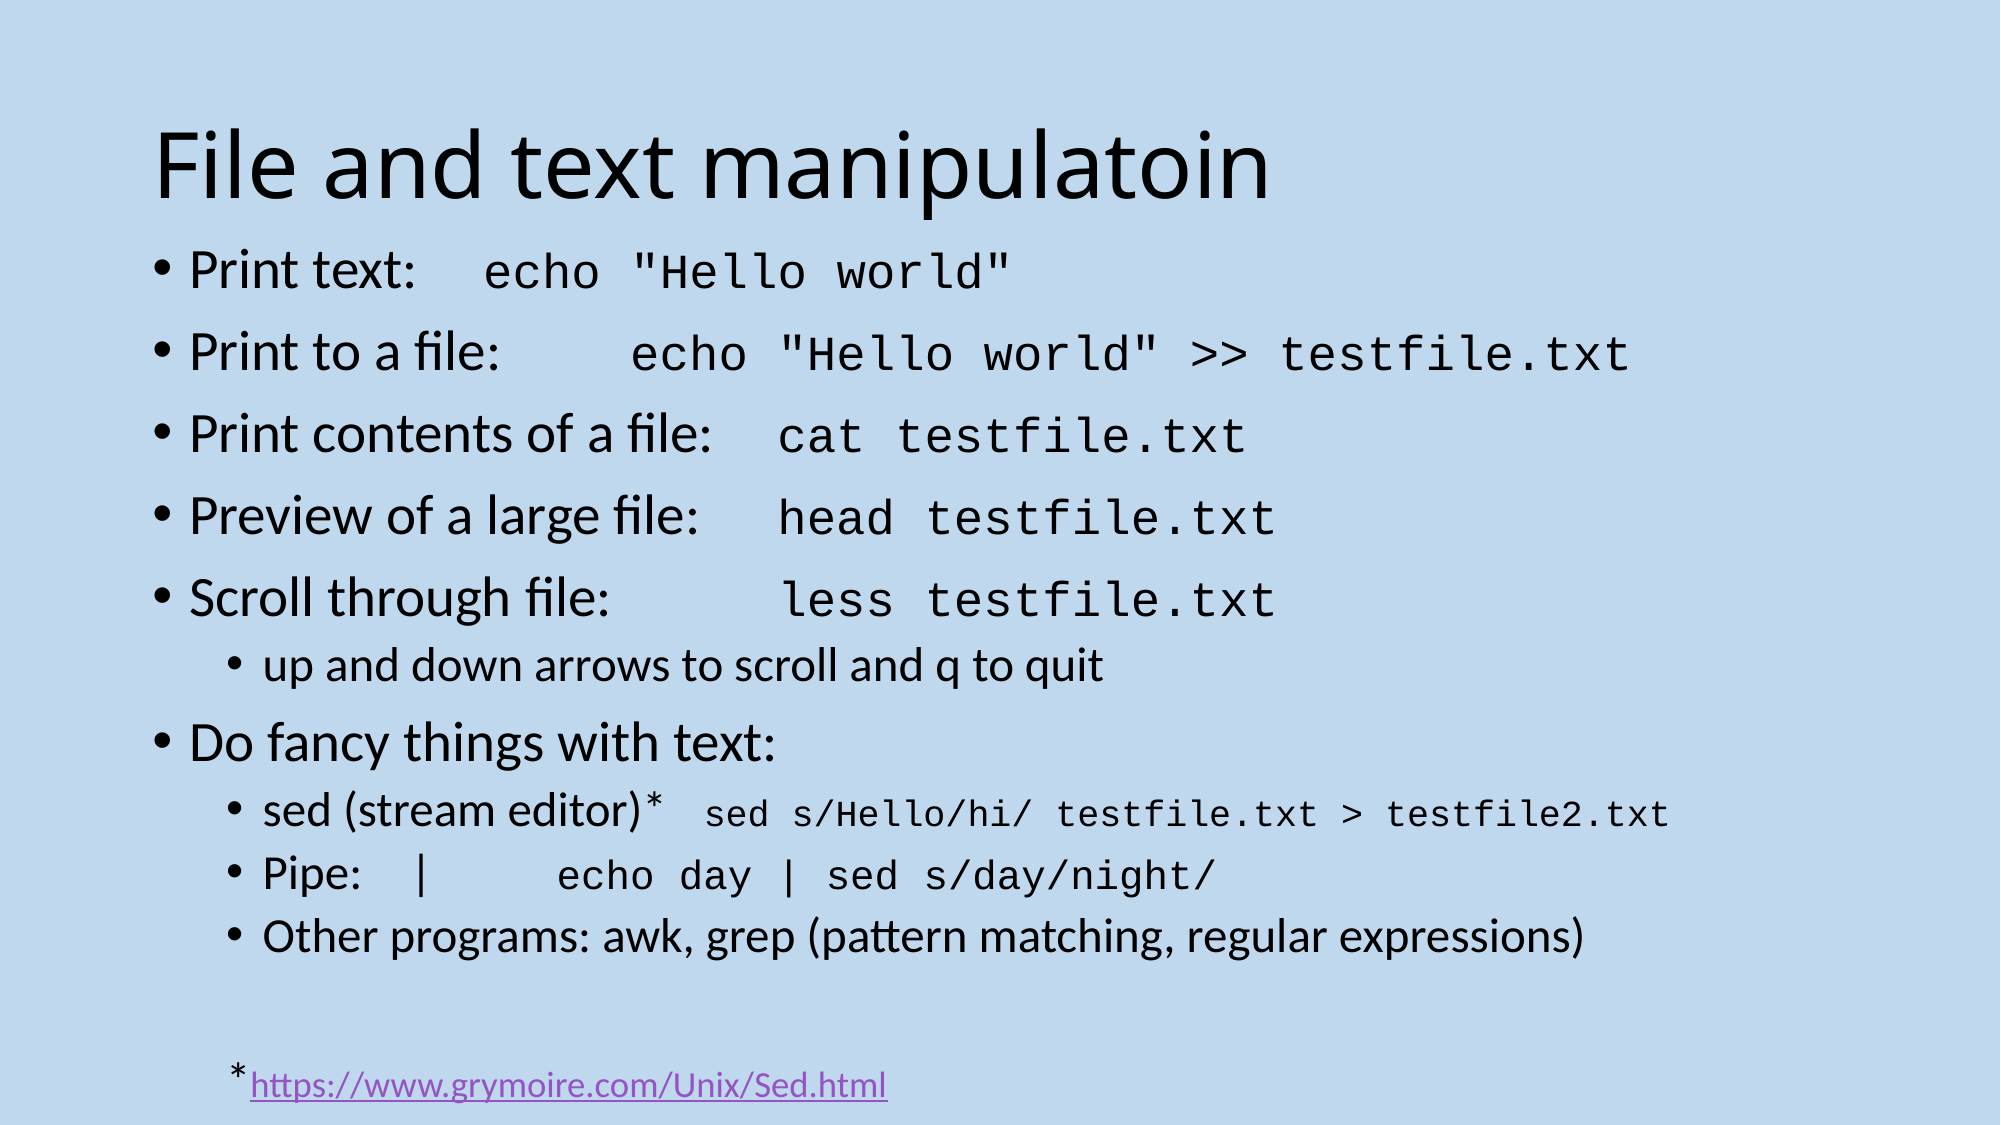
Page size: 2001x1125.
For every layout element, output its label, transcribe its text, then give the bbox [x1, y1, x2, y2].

title File and text manipulatoin [137, 59, 1863, 231]
list Print text: echo "Hello world" Print to a file: echo "Hello world" >> testfile.txt Print contents of a file: cat testfile.txt Preview of a large file: head testfile.txt Scroll through file: less testfile.txt up and down arrows to scroll and q to quit Do fancy things with text: sed (stream editor)* sed s/Hello/hi/ testfile.txt > testfile2.txt Pipe: | echo day | sed s/day/night/ Other programs: awk, grep (pattern matching, regular expressions) *https://www.grymoire.com/Unix/Sed.html [137, 231, 1973, 1125]
